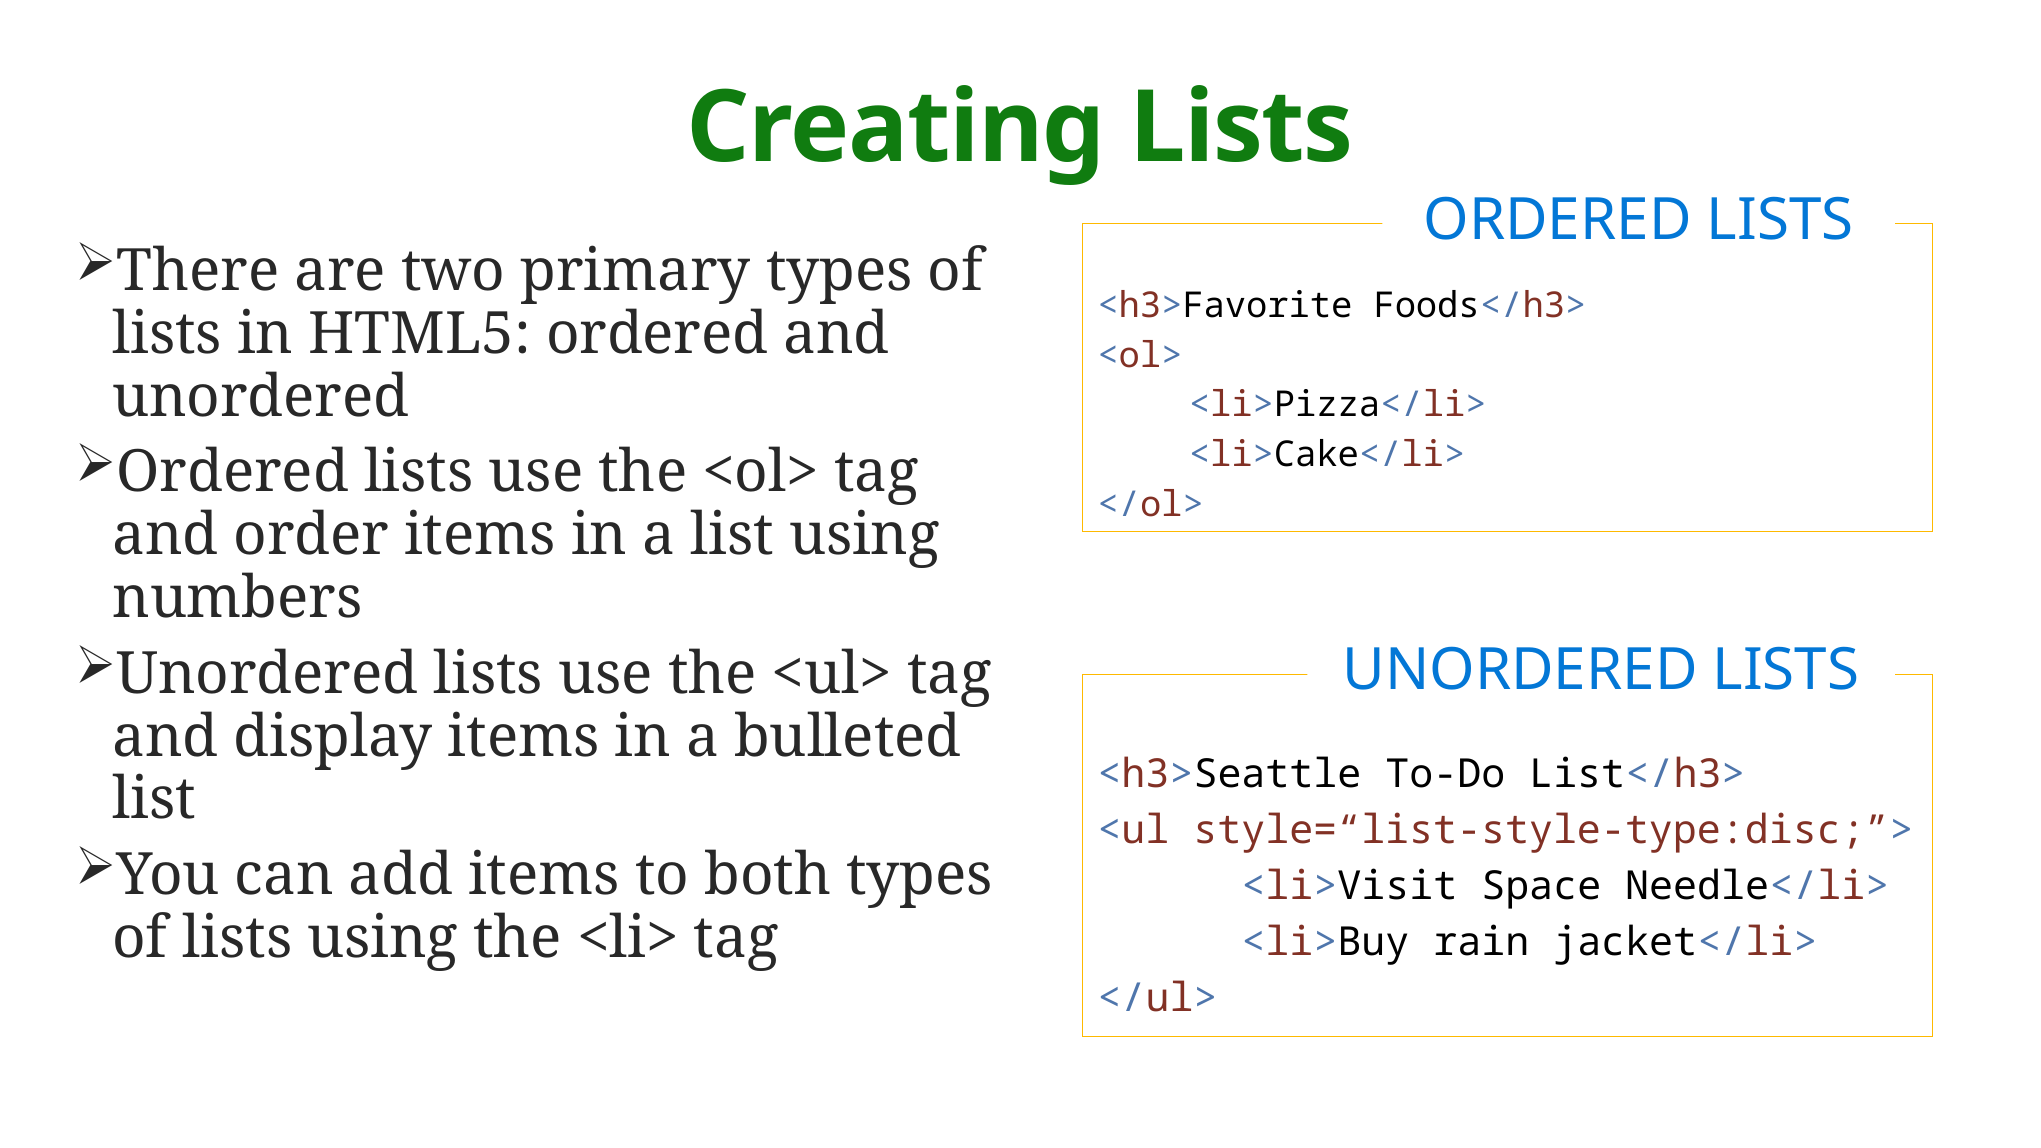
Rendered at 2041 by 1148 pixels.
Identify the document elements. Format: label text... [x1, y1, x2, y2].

text_box <h3>Seattle To-Do List</h3> <ul style=“list-style-type:disc;”> <li>Visit Space Needle</li> <li>Buy rain jacket</li> </ul> [1082, 674, 1933, 1037]
text_box ORDERED LISTS [1382, 173, 1895, 262]
list There are two primary types of lists in HTML5: ordered and unordered Ordered lists use the <ol> tag and order items in a list using numbers Unordered lists use the <ul> tag and display items in a bulleted list You can add items to both types of lists using the <li> tag [60, 225, 1021, 930]
title Creating Lists [60, 60, 1980, 210]
text_box UNORDERED LISTS [1307, 623, 1895, 712]
text_box <h3>Favorite Foods</h3> <ol> <li>Pizza</li> <li>Cake</li> </ol> [1082, 223, 1933, 532]
